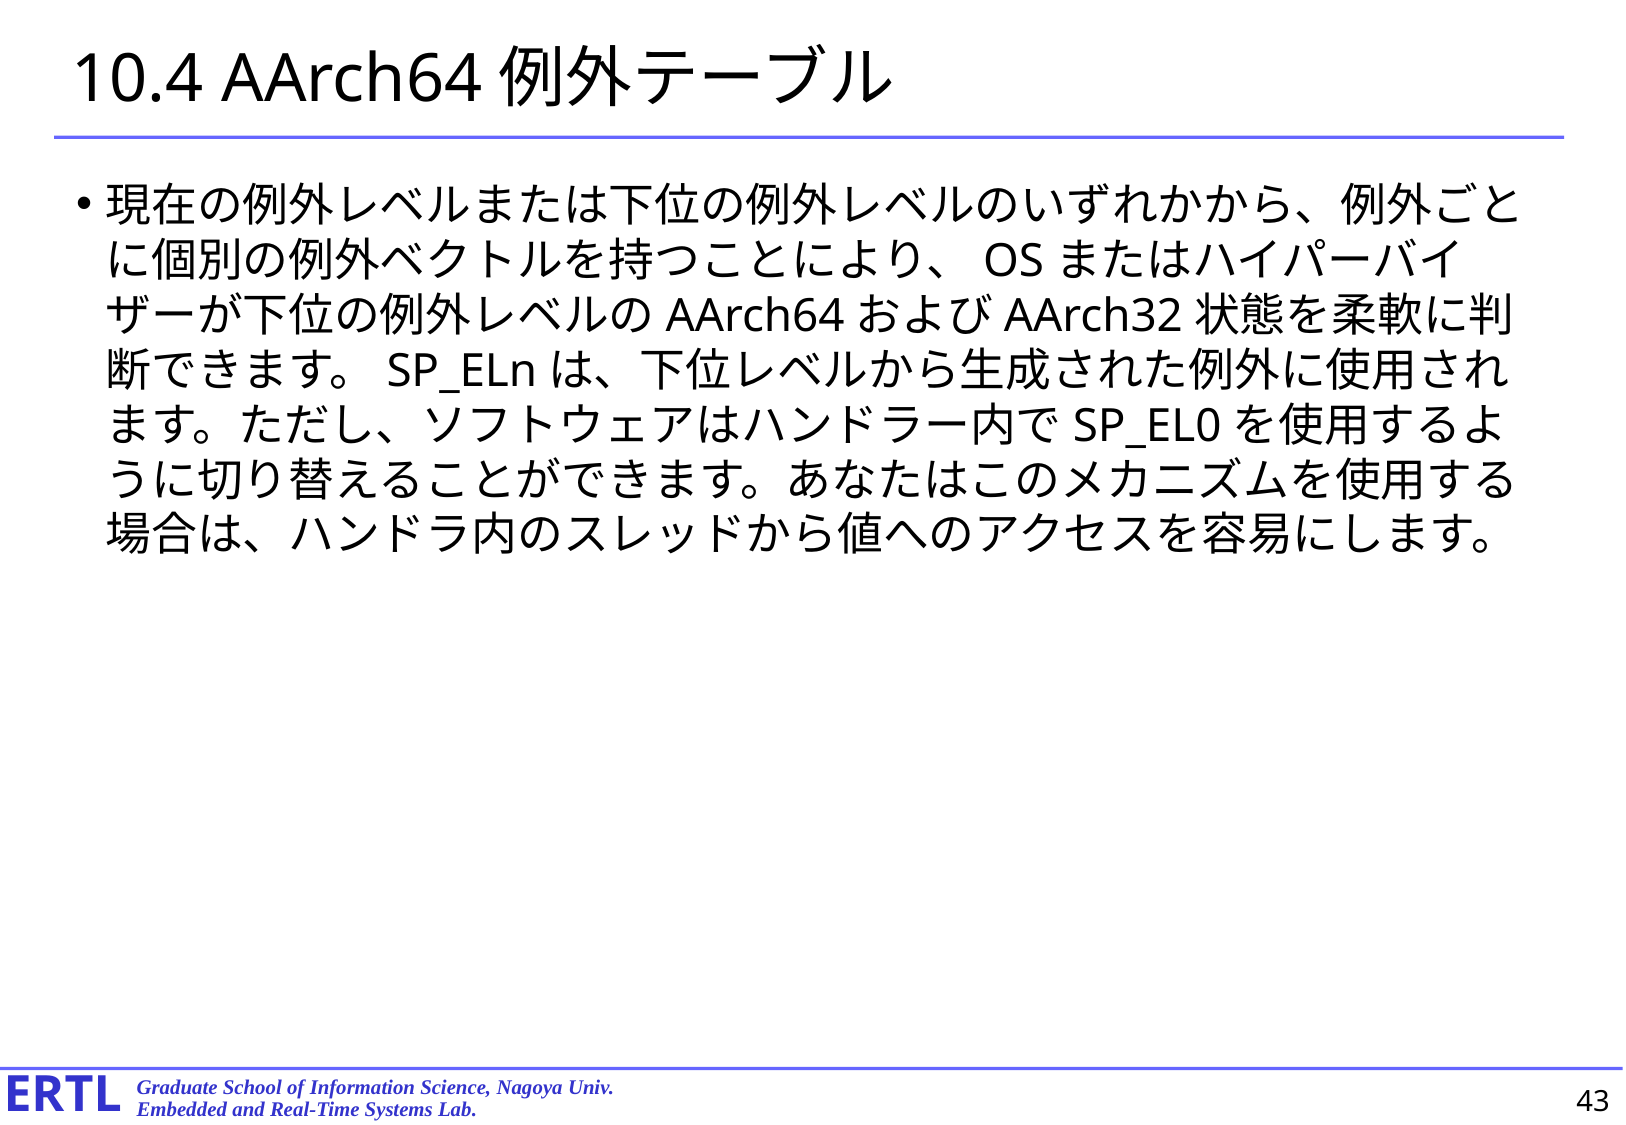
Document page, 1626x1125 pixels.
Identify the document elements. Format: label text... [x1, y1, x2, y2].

list 現在の例外レベルまたは下位の例外レベルのいずれかから、例外ごとに個別の例外ベクトルを持つことにより、OSまたはハイパーバイザーが下位の例外レベルのAArch64およびAArch32状態を柔軟に判断できます。SP_ELnは、下位レベルから生成された例外に使用されます。ただし、ソフトウェアはハンドラー内でSP_EL0を使用するように切り替えることができます。あなたはこのメカニズムを使用する場合は、ハンドラ内のスレッドから値へのアクセスを容易にします。 [60, 167, 1560, 1039]
slide_number 43 [1286, 1074, 1625, 1125]
title 10.4 AArch64例外テーブル [56, 37, 1504, 113]
